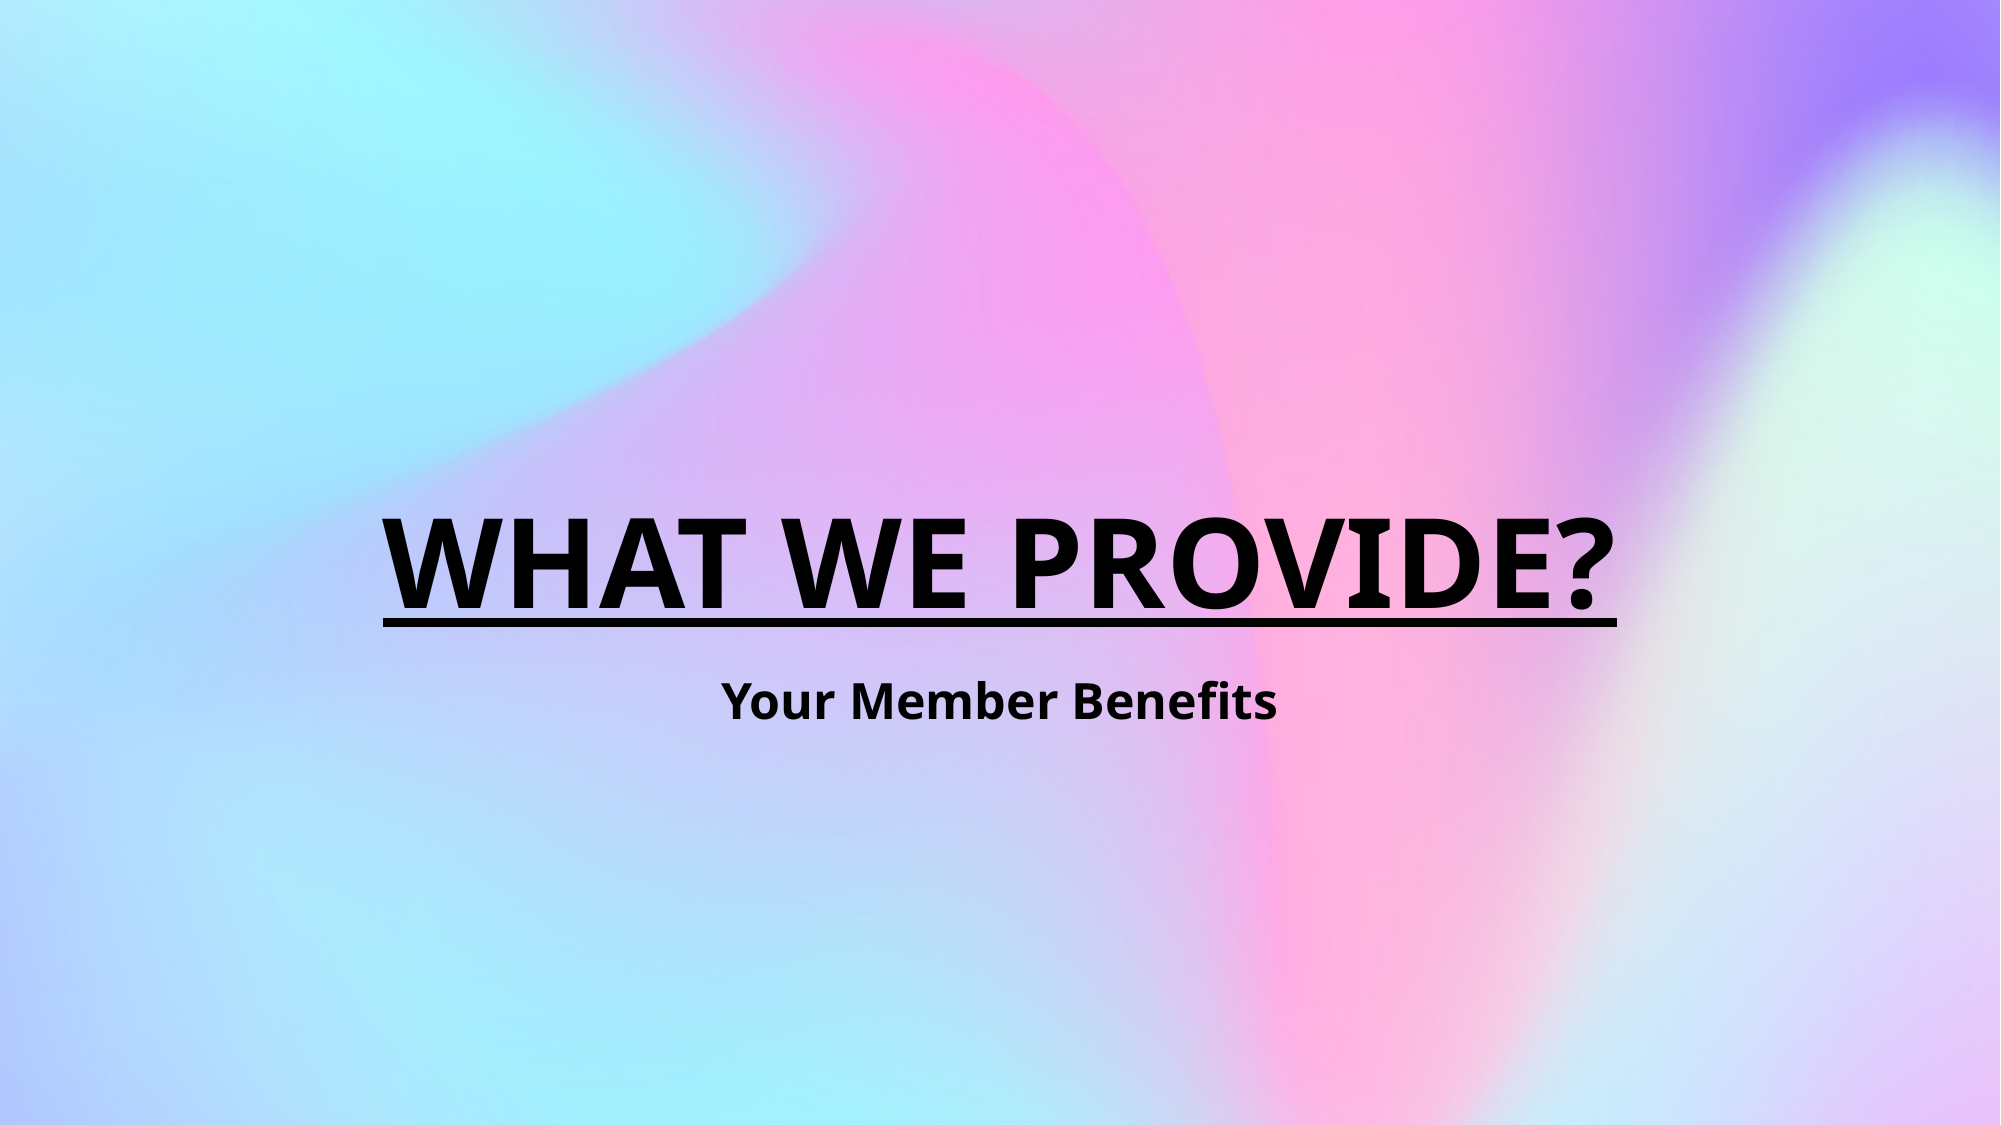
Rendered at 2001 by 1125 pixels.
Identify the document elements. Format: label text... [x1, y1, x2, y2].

title What We Provide? [150, 149, 1850, 644]
picture [0, 0, 2000, 1125]
subtitle Your Member Benefits [150, 668, 1850, 969]
